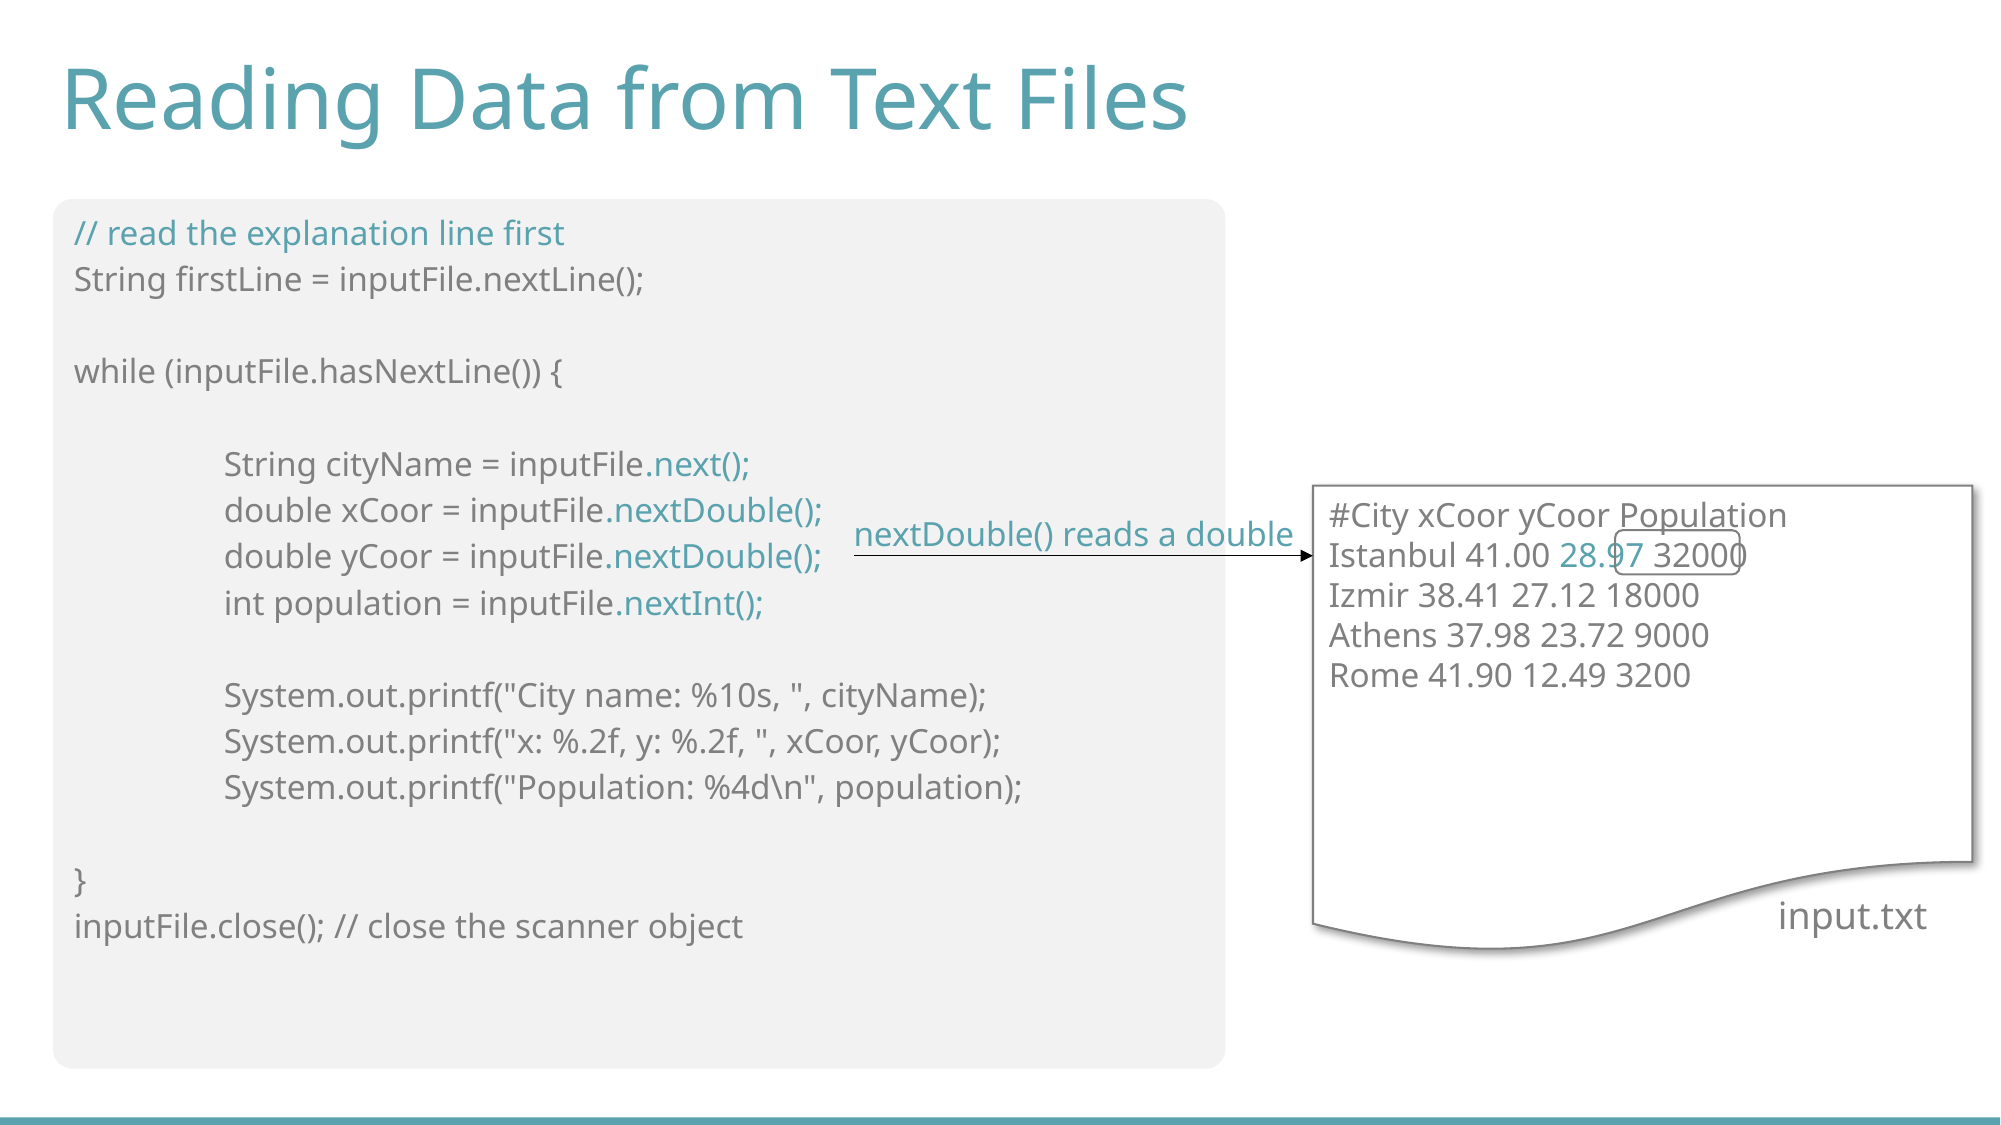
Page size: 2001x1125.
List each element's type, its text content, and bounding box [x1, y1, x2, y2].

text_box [52, 198, 1226, 1069]
text_box [1300, 550, 1312, 562]
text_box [1312, 485, 1973, 949]
title Reading Data from Text Files [52, 44, 1920, 160]
text_box nextDouble() reads a double [1226, 505, 1303, 561]
